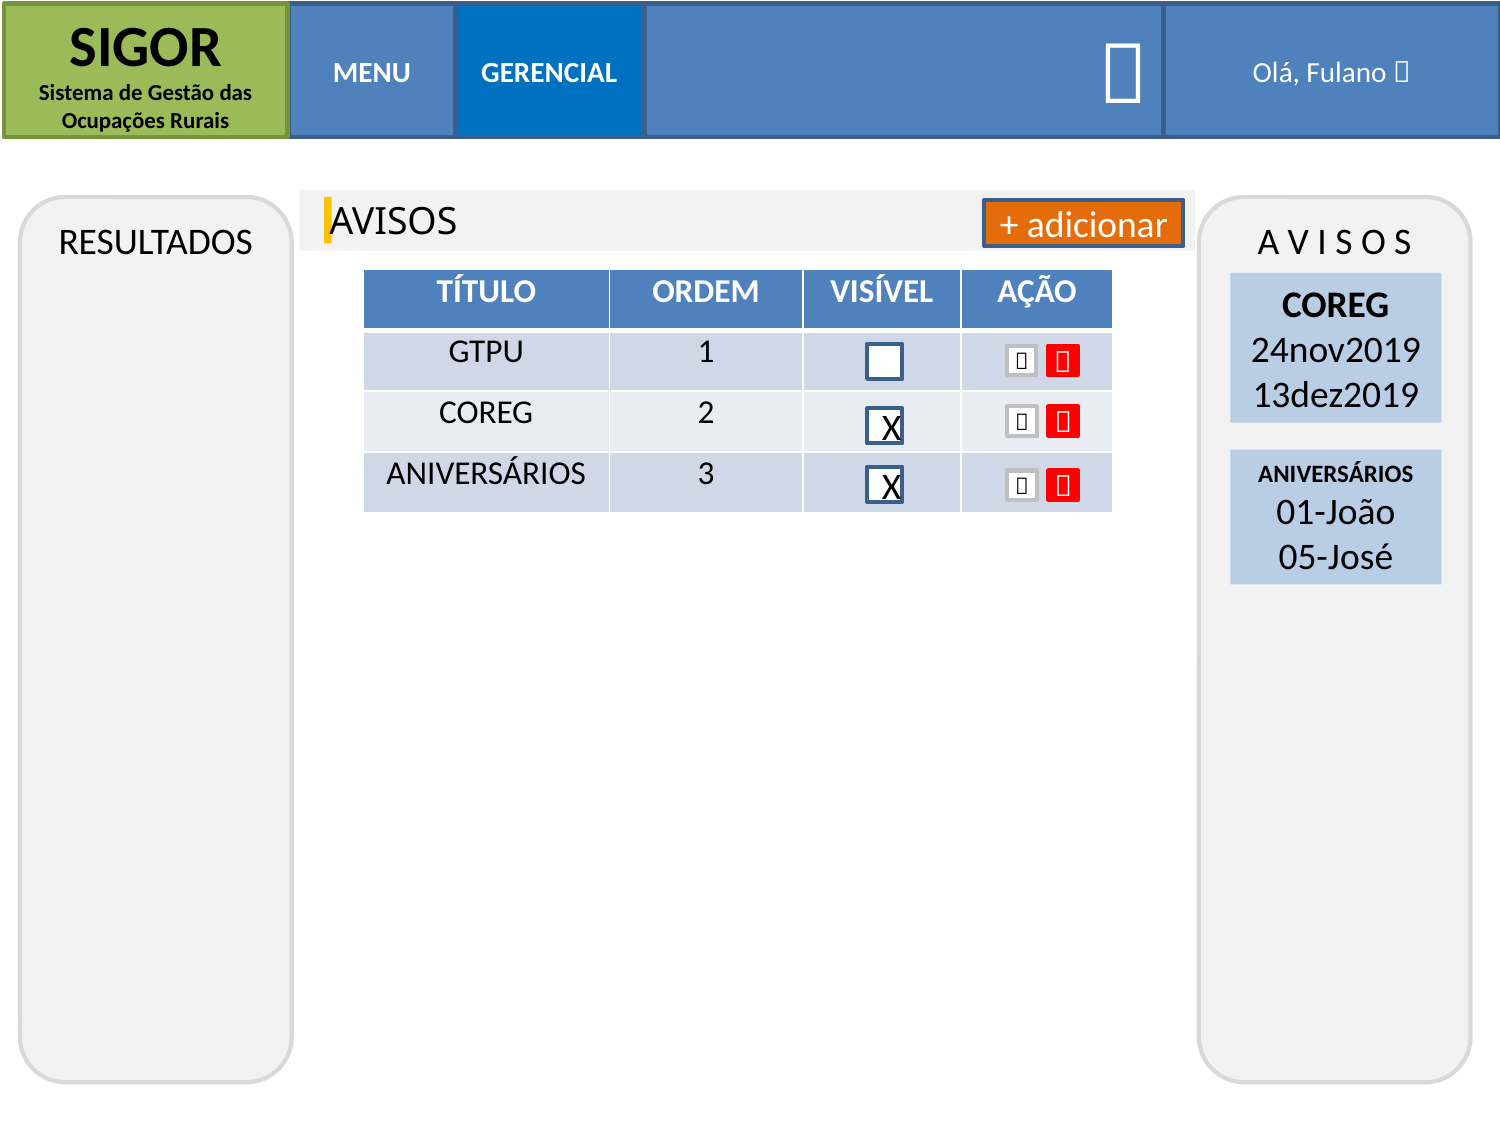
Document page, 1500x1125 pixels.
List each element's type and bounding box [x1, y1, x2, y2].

text_box [2, 1, 1500, 139]
text_box [865, 465, 904, 504]
table_cell [610, 453, 802, 512]
table_cell [804, 453, 960, 512]
table_cell [364, 392, 609, 451]
text_box [17, 194, 294, 1085]
table_header [364, 270, 609, 328]
table_cell [364, 333, 609, 390]
table_cell [610, 392, 802, 451]
table_header [962, 270, 1112, 328]
table_cell [804, 392, 960, 451]
text_box [1005, 468, 1039, 502]
text_box [297, 188, 1473, 1085]
table_cell [962, 392, 1112, 451]
text_box [1005, 404, 1039, 438]
table_cell [962, 453, 1112, 512]
table_header [804, 270, 960, 328]
text_box [1046, 468, 1080, 502]
table_header [610, 270, 802, 328]
text_box [1005, 344, 1038, 377]
table_cell [364, 453, 609, 512]
text_box [1046, 404, 1080, 438]
text_box [865, 342, 904, 381]
table_cell [610, 333, 802, 390]
text_box [865, 406, 904, 445]
table_cell [962, 333, 1112, 390]
table_cell [804, 333, 960, 390]
text_box [1046, 344, 1080, 377]
